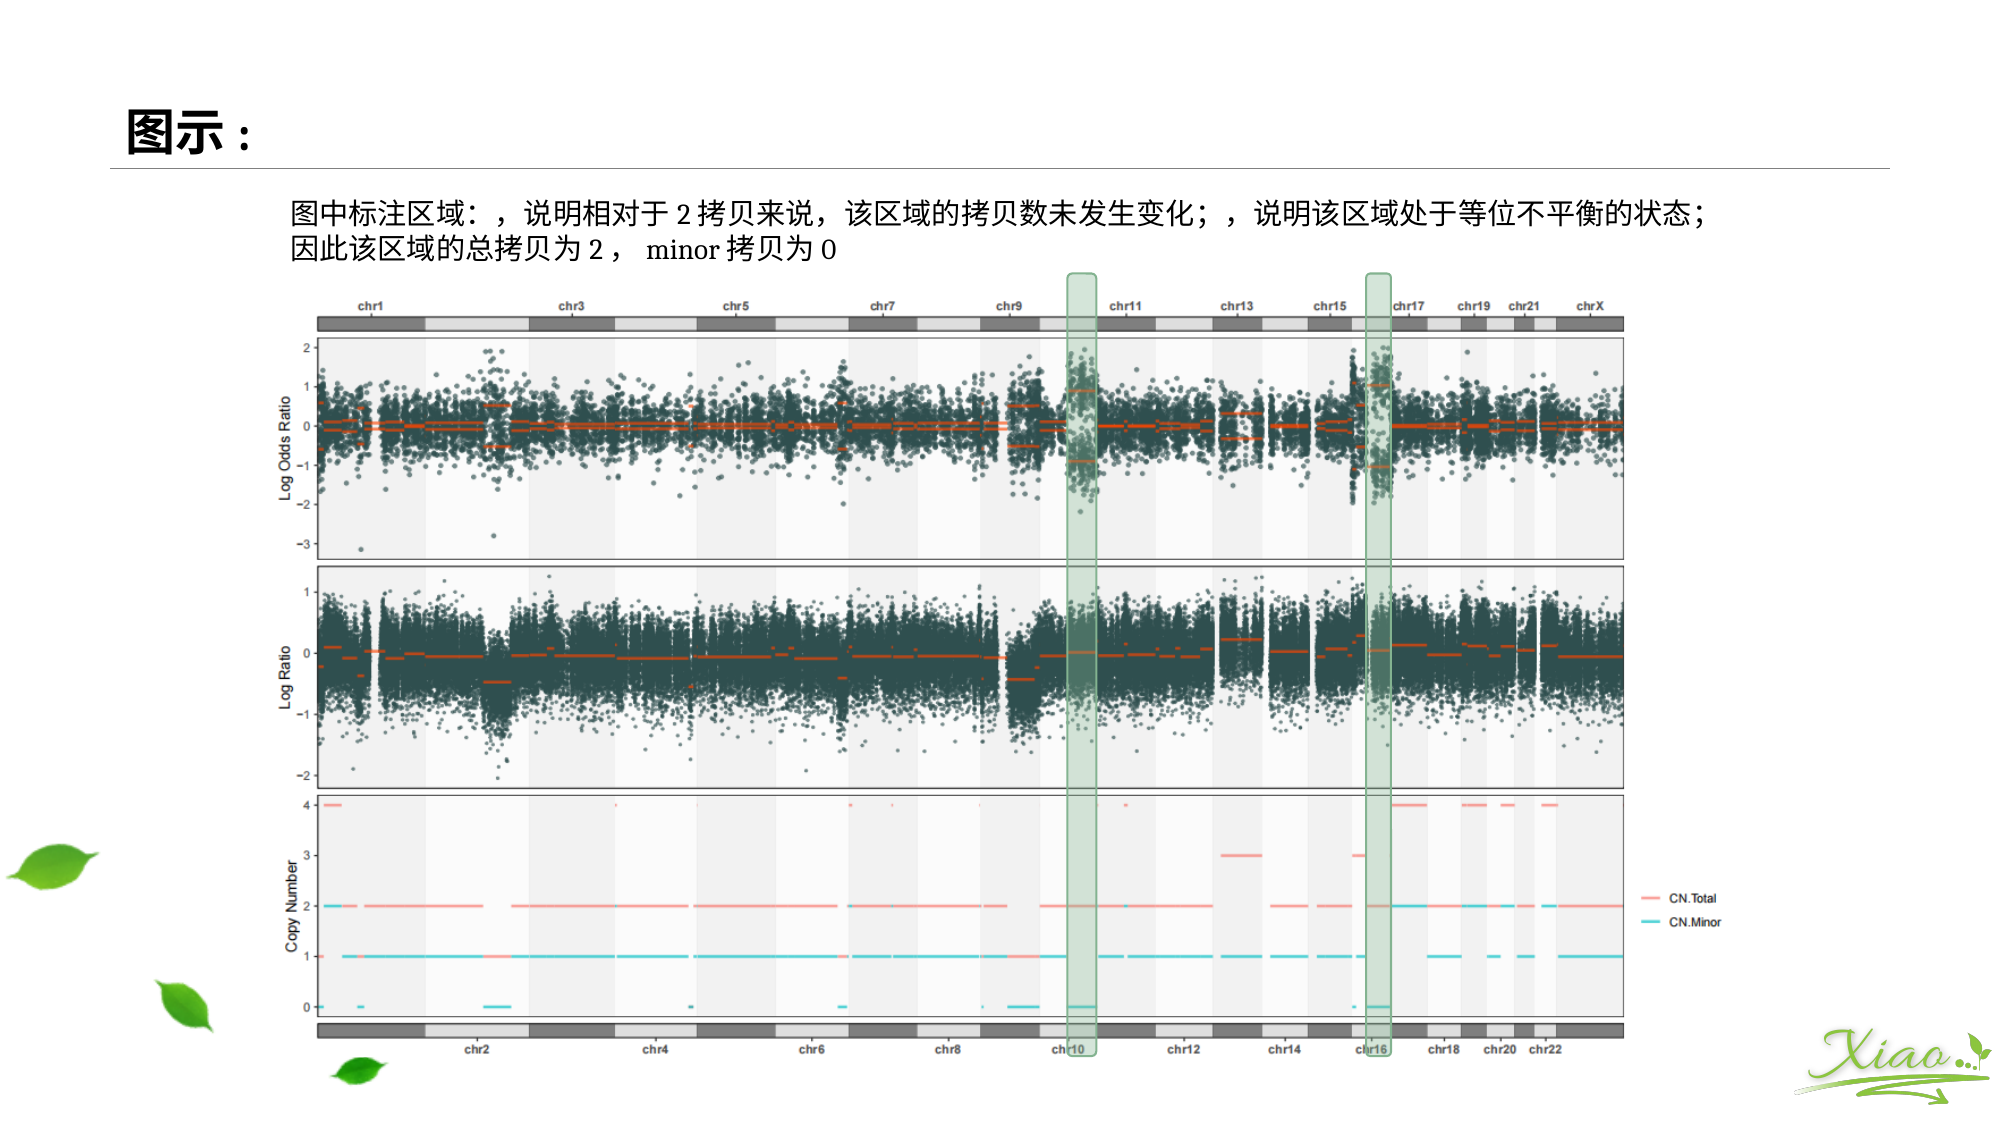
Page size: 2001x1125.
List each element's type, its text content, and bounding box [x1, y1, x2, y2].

text_box [1066, 272, 1098, 291]
picture [143, 964, 228, 1046]
text_box [1365, 272, 1392, 291]
title 图示: [109, 0, 1890, 169]
picture [275, 291, 1725, 1093]
picture [0, 833, 107, 902]
picture [1794, 1004, 1992, 1109]
